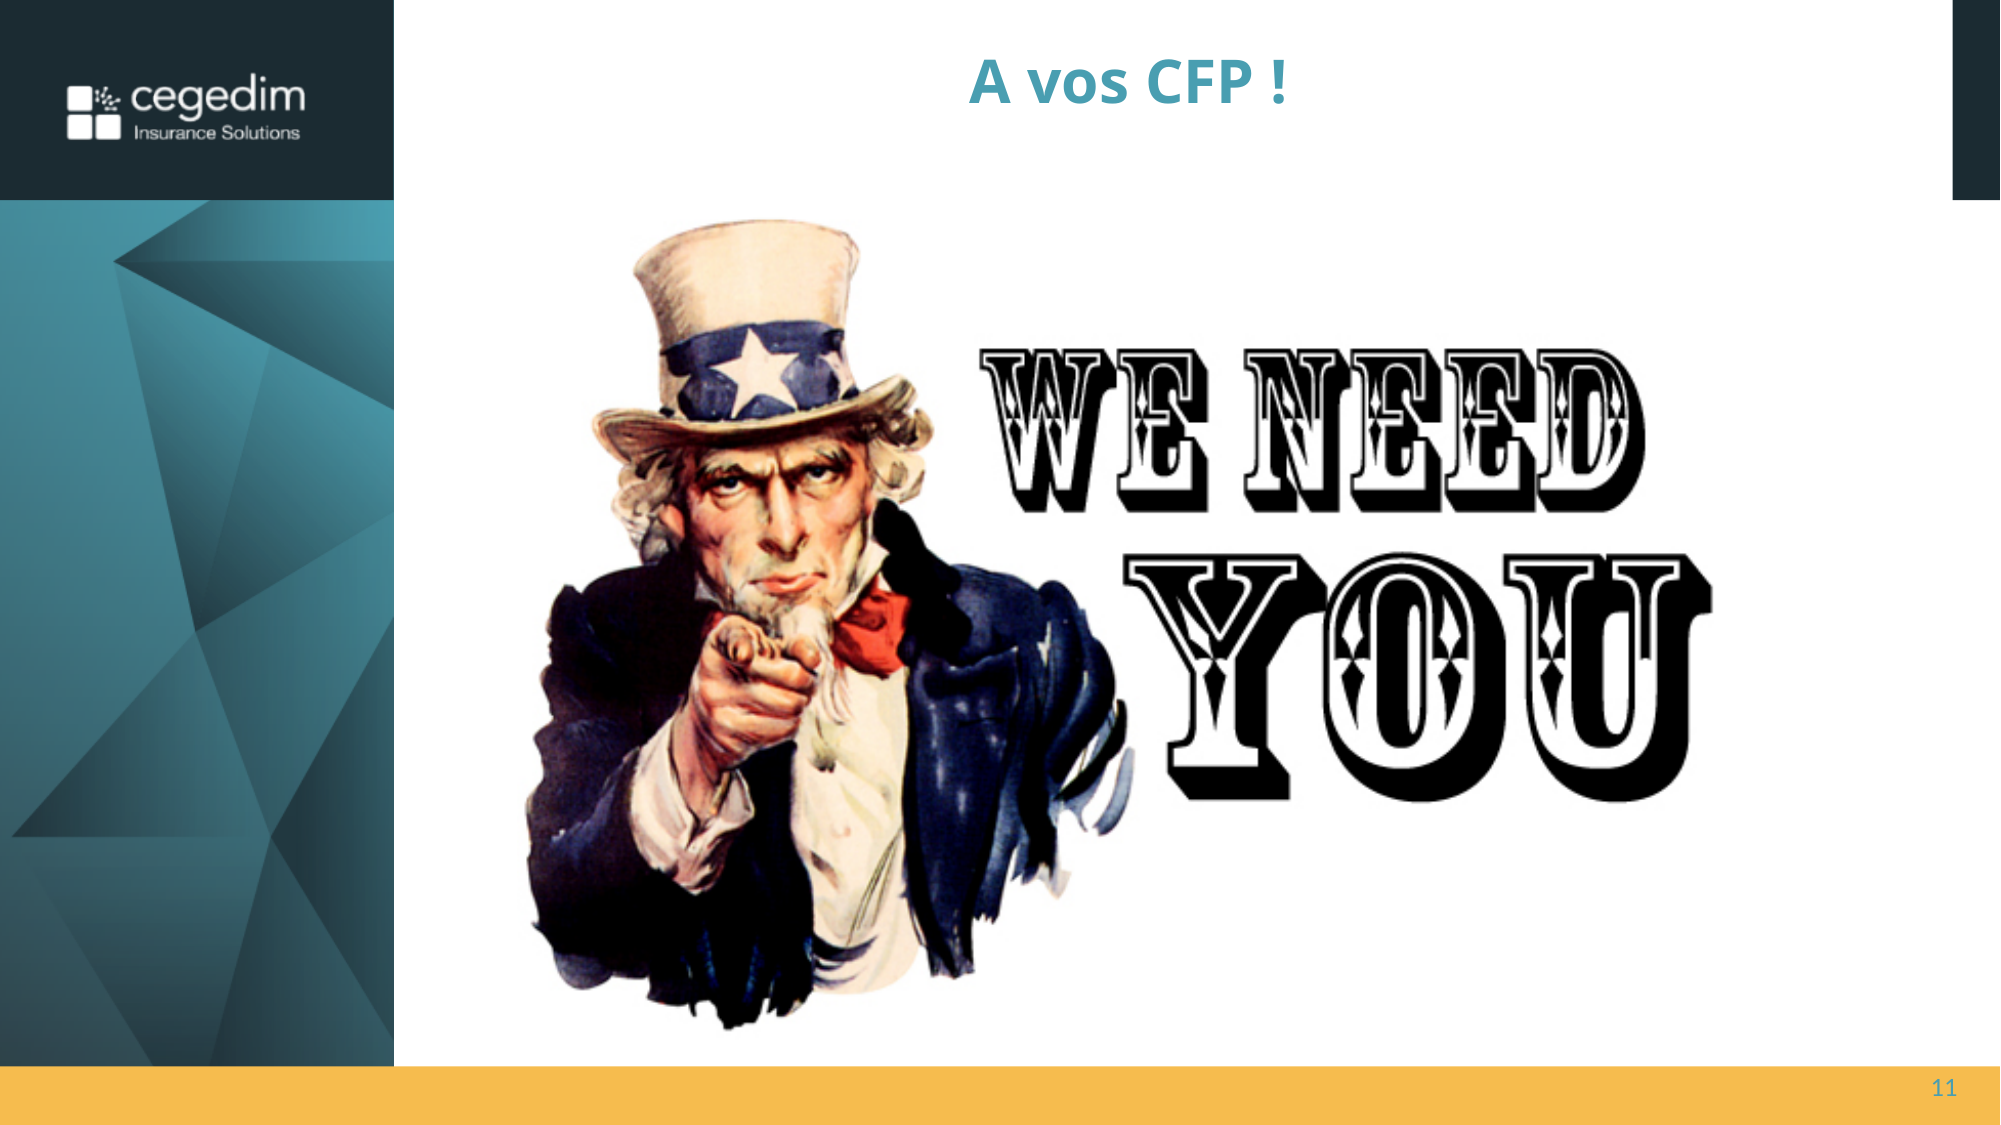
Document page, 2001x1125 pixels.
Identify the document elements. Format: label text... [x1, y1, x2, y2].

picture [39, 58, 341, 169]
picture [0, 201, 394, 1066]
title A vos CFP ! [430, 17, 1828, 141]
slide_number 11 [1803, 1060, 1973, 1111]
picture [517, 171, 1746, 1050]
